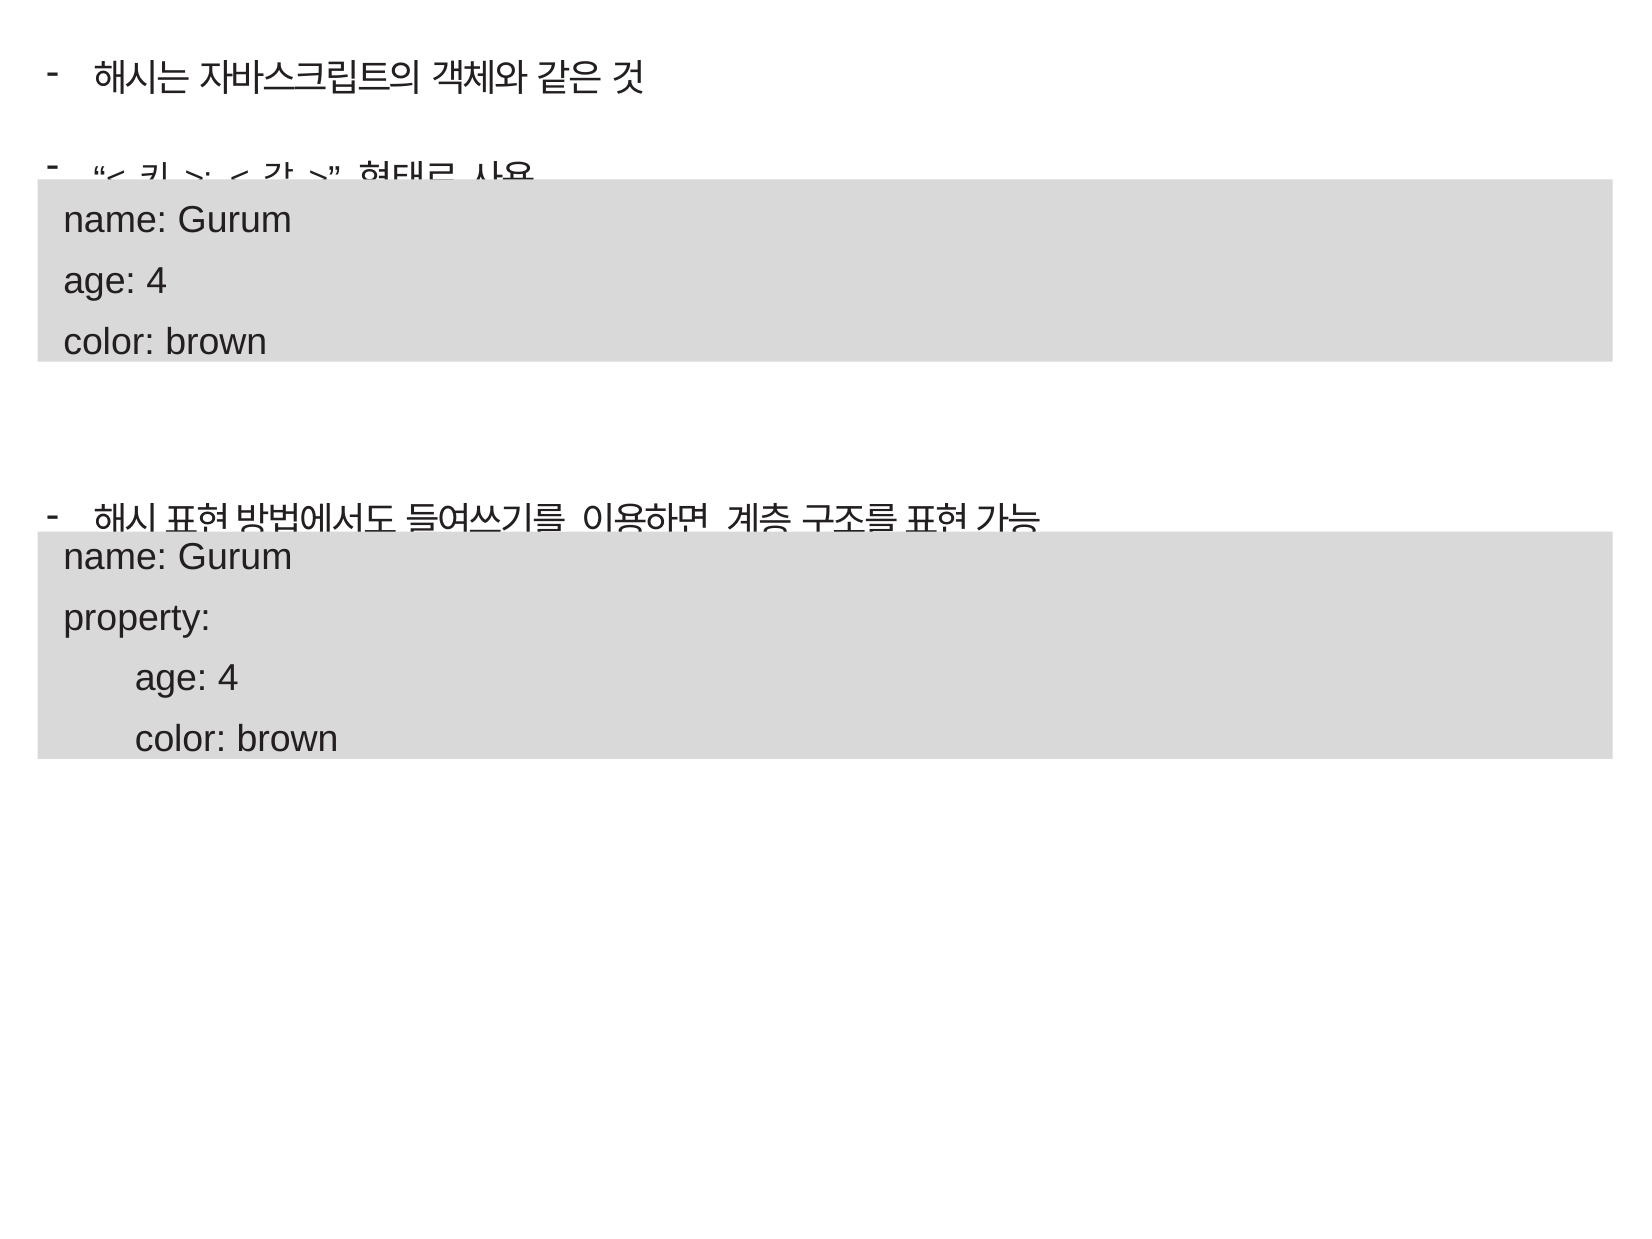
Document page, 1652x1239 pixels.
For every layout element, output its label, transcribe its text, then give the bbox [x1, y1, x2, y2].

text_box 해시는 자바스크립트의 객체와 같은 것 “<키>: <값>” 형태로 사용 해시 표현 방법에서도 들여쓰기를 이용하면 계층 구조를 표현 가능 [44, 31, 1607, 179]
text_box name: Gurum age: 4 color: brown [37, 179, 1613, 362]
text_box 해시는 자바스크립트의 객체와 같은 것 “<키>: <값>” 형태로 사용 해시 표현 방법에서도 들여쓰기를 이용하면 계층 구조를 표현 가능 [44, 362, 1607, 531]
text_box name: Gurum property: age: 4 color: brown [37, 531, 1613, 759]
